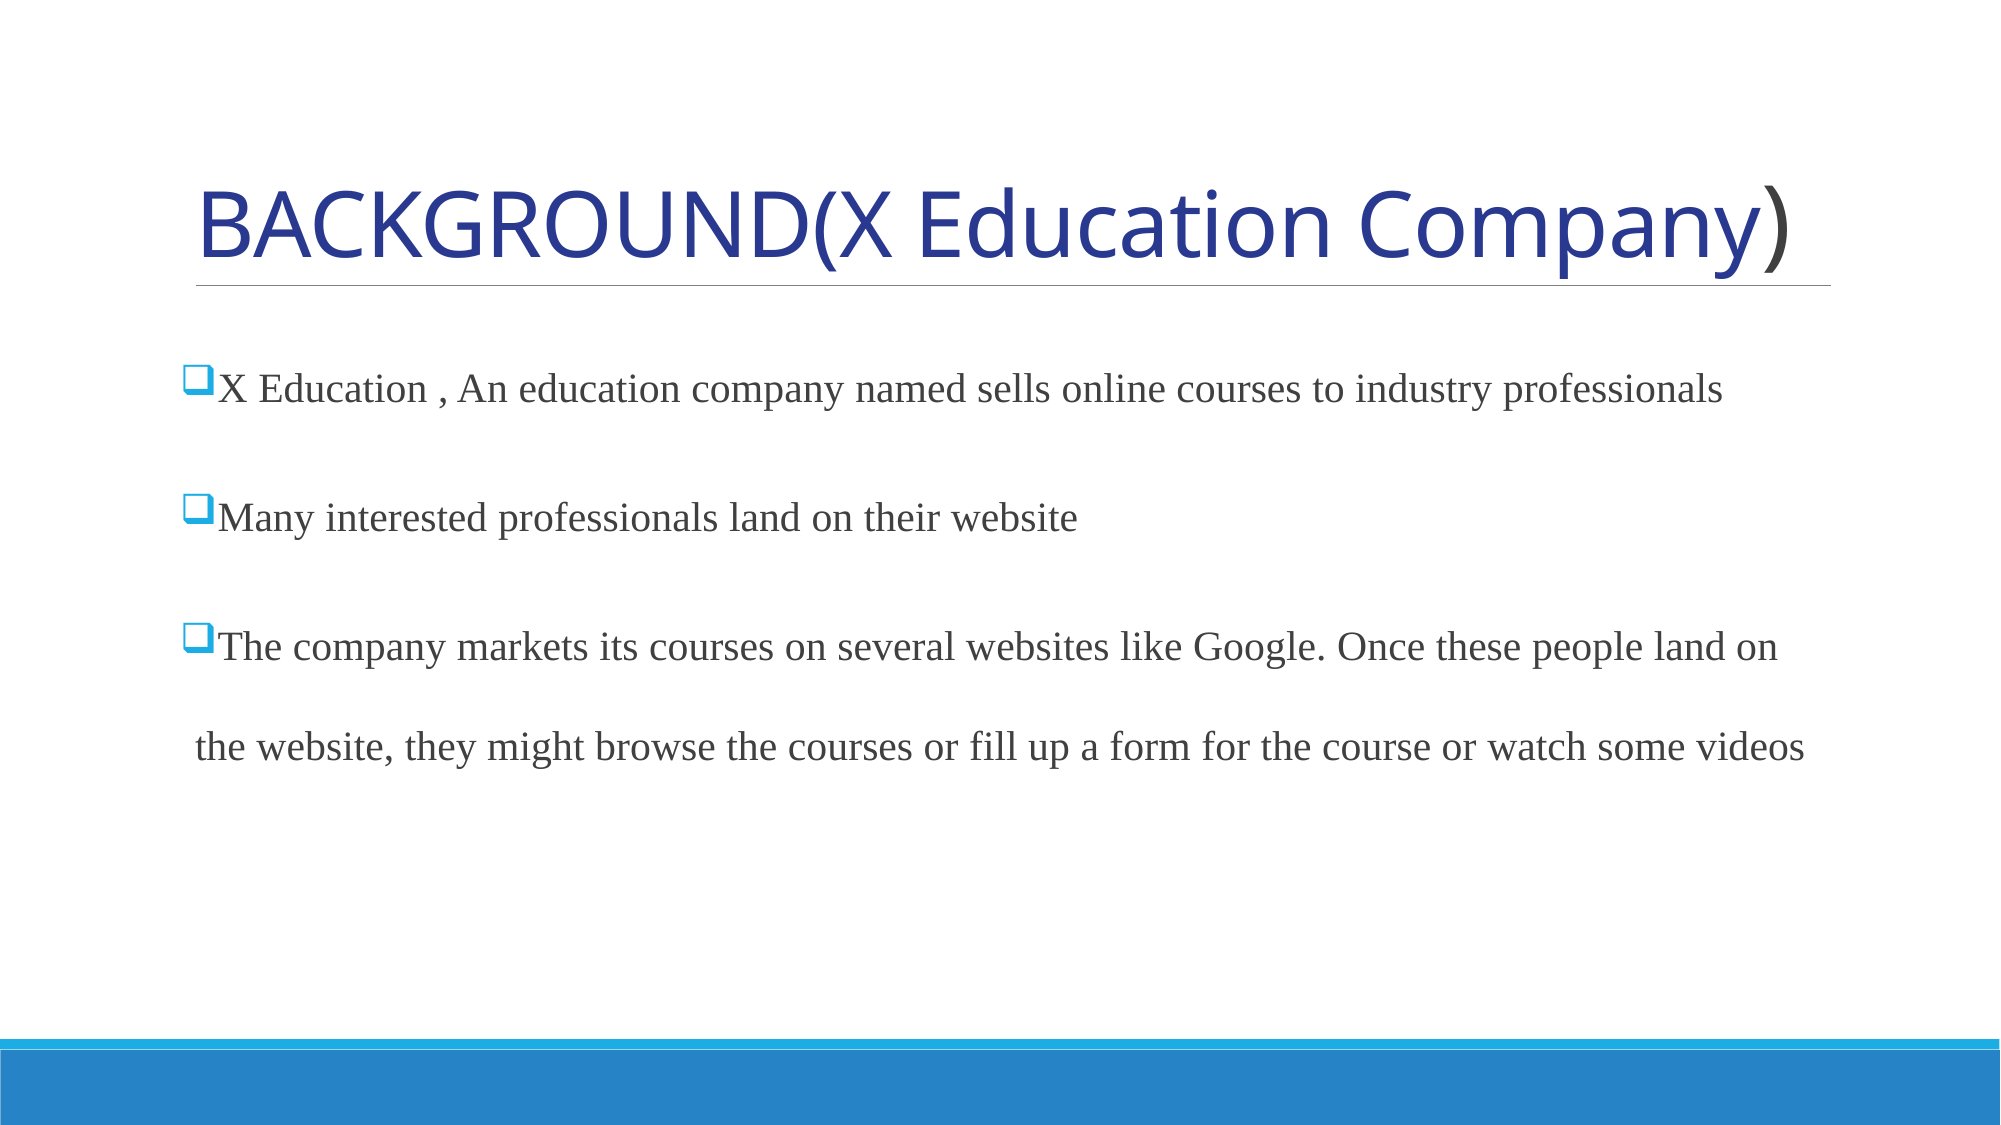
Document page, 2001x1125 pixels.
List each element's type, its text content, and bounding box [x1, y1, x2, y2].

title BACKGROUND(X Education Company) [180, 47, 1830, 285]
list X Education , An education company named sells online courses to industry professionals Many interested professionals land on their website The company markets its courses on several websites like Google. Once these people land on the website, they might browse the courses or fill up a form for the course or watch some videos [180, 302, 1830, 963]
